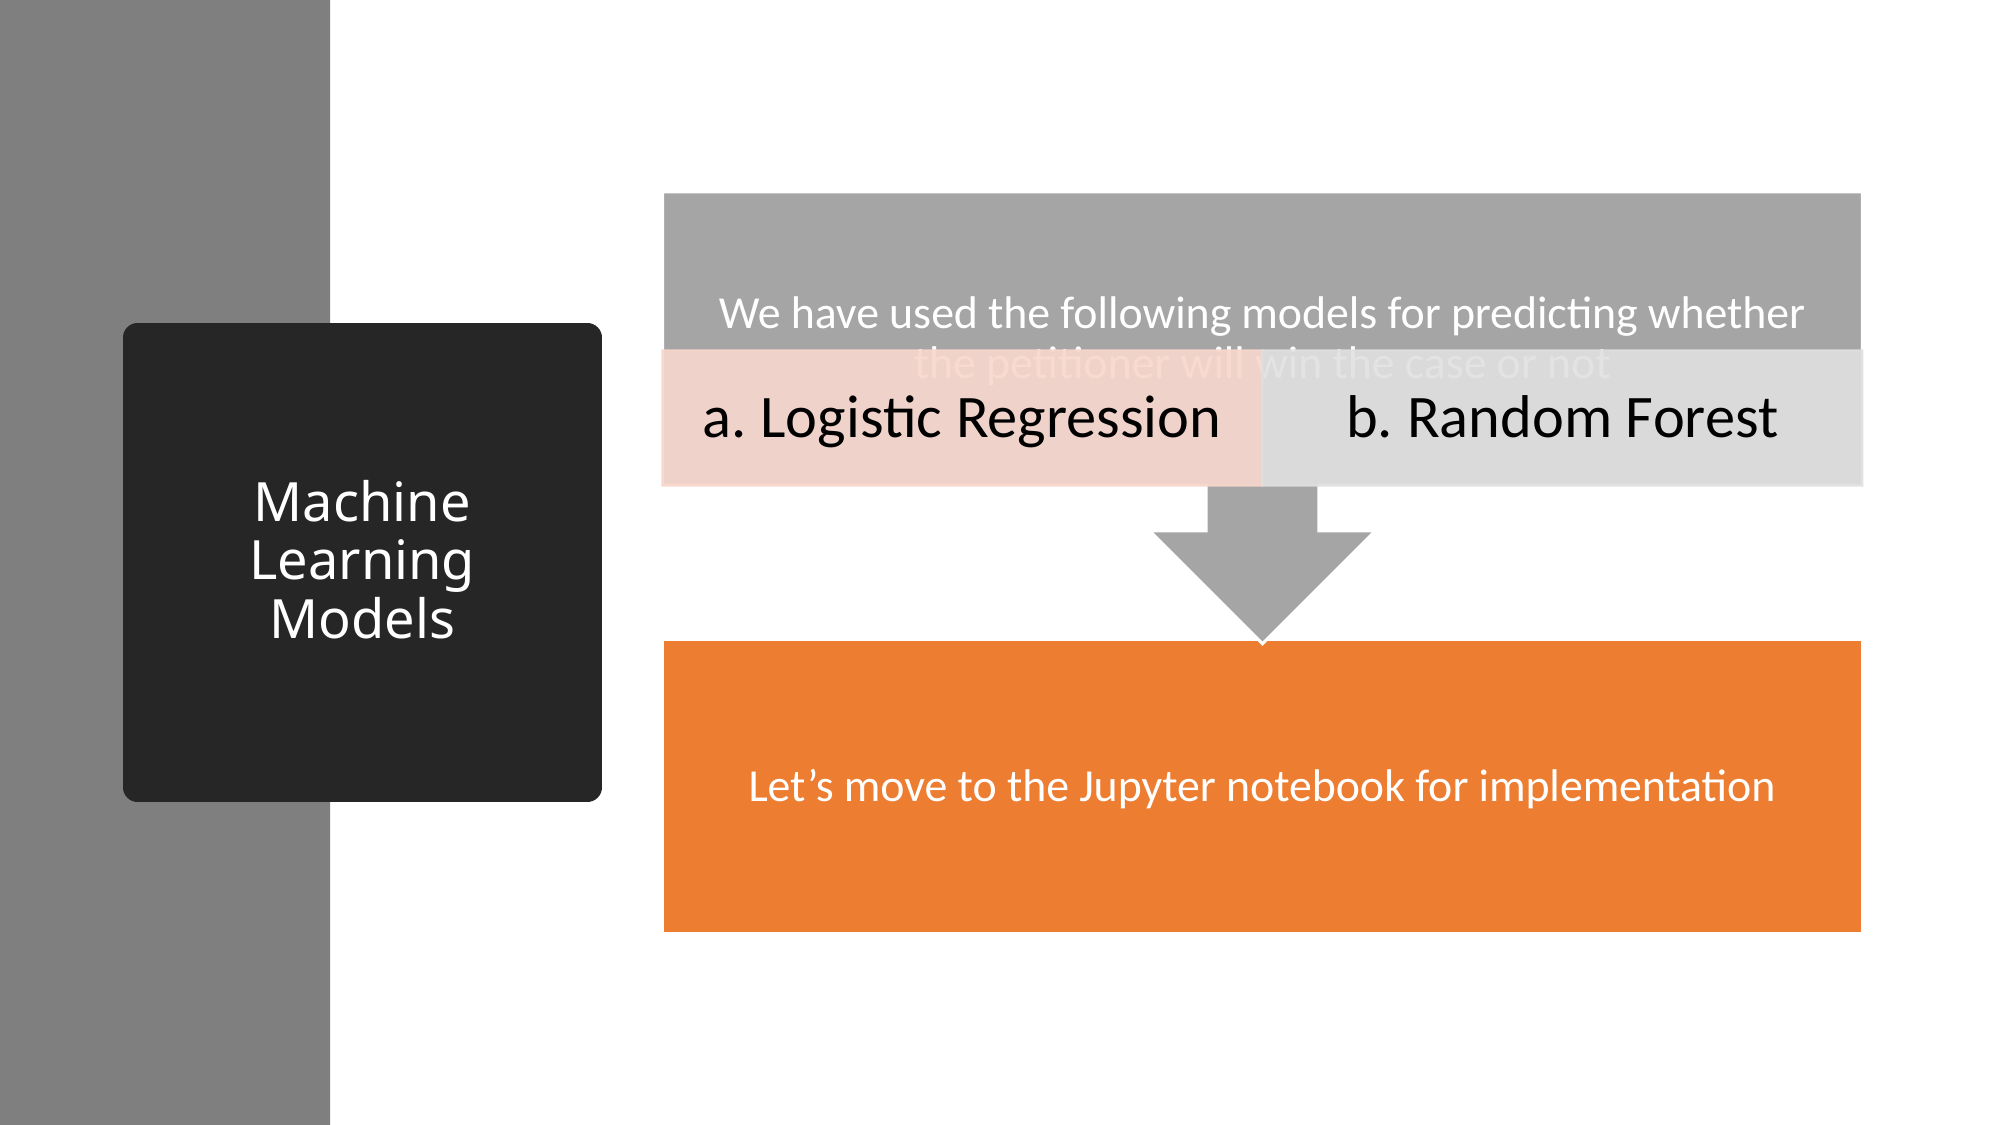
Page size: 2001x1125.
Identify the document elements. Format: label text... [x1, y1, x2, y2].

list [662, 191, 1863, 934]
title Machine Learning Models [137, 337, 588, 788]
text_box [0, 0, 331, 1125]
